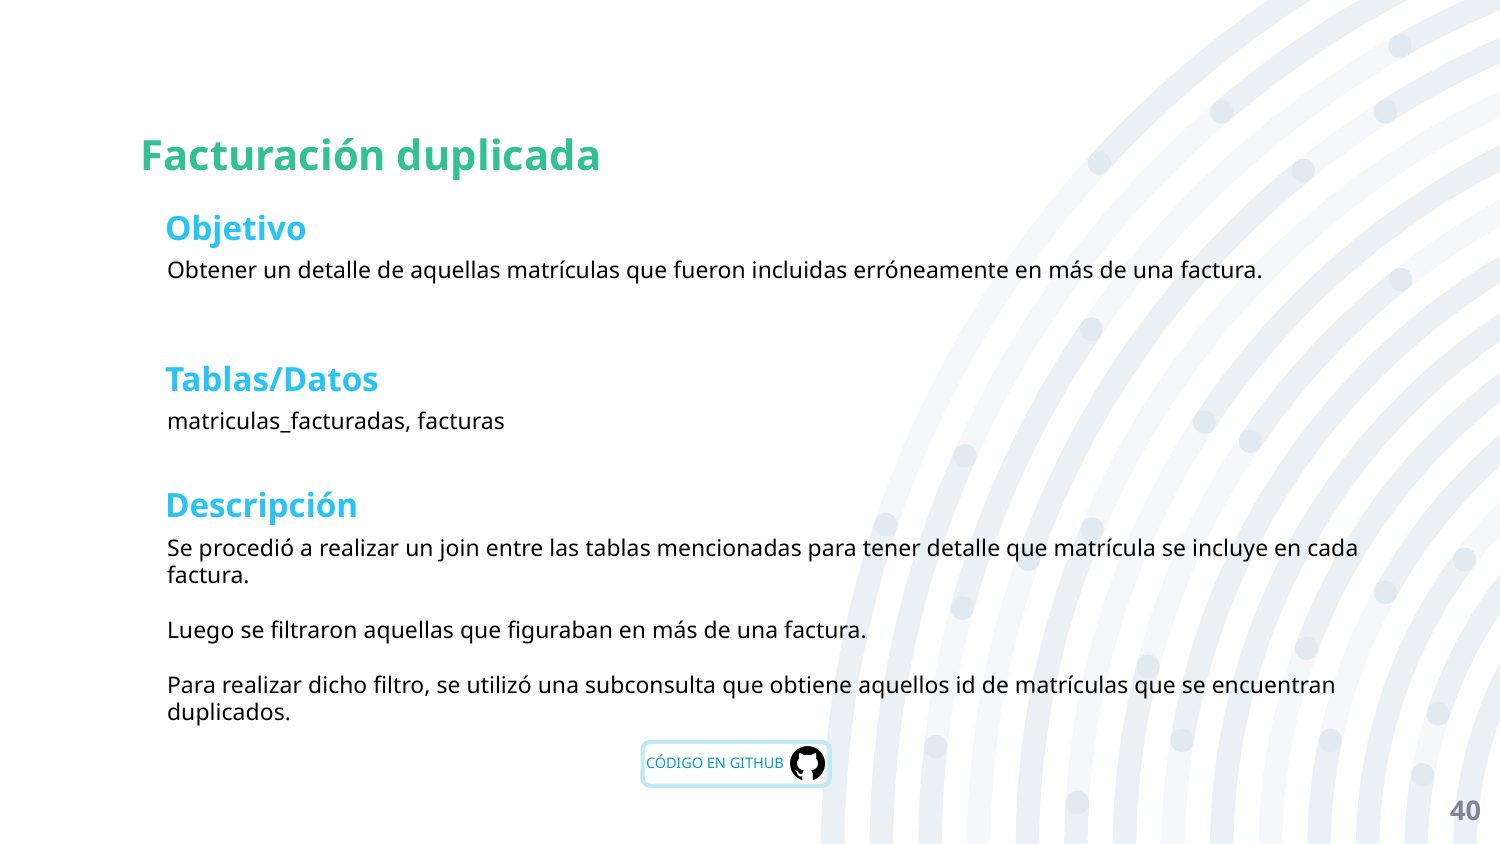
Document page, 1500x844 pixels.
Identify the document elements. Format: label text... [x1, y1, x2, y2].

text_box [154, 377, 1375, 523]
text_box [635, 742, 829, 785]
title Facturación duplicada [140, 130, 1360, 179]
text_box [154, 205, 1375, 371]
slide_number 40 [1391, 779, 1482, 844]
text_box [154, 528, 1375, 650]
